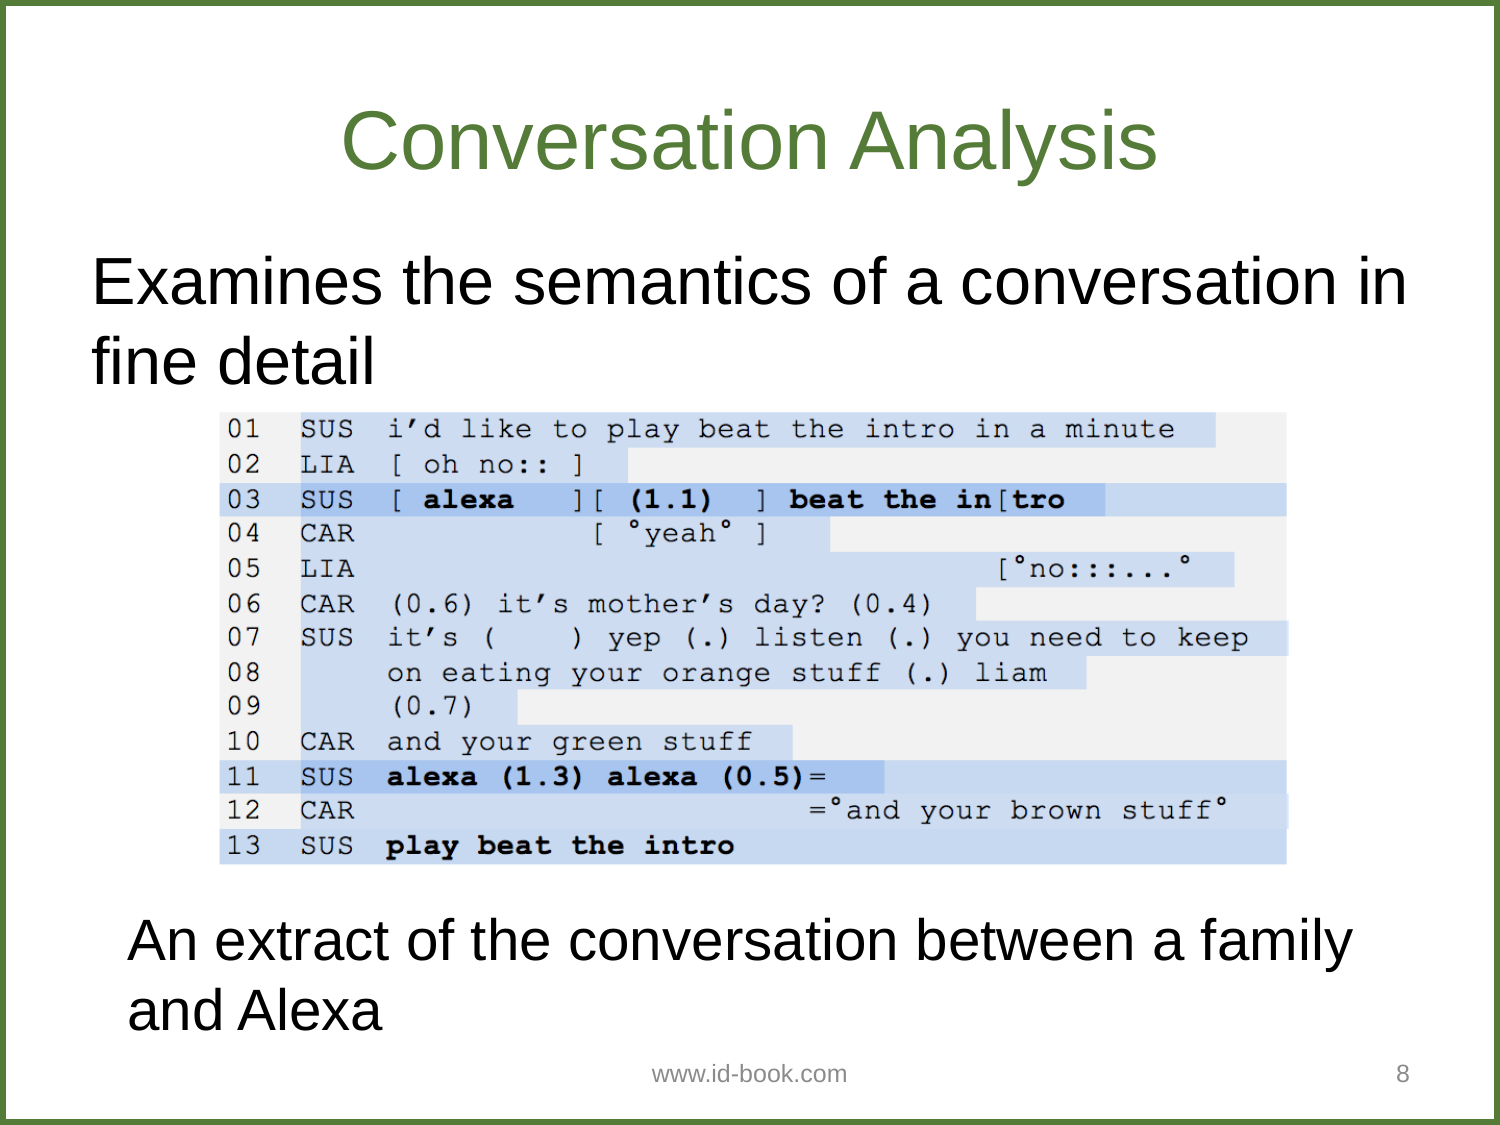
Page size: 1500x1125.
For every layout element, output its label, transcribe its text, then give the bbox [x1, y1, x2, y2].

text_box An extract of the conversation between a family and Alexa [112, 894, 1425, 1043]
text_box Examines the semantics of a conversation in fine detail [76, 230, 1483, 386]
slide_number 8 [1074, 1043, 1425, 1103]
text_box Conversation Analysis [112, 42, 1388, 230]
picture [204, 405, 1295, 880]
footer www.id-book.com [512, 1043, 988, 1103]
